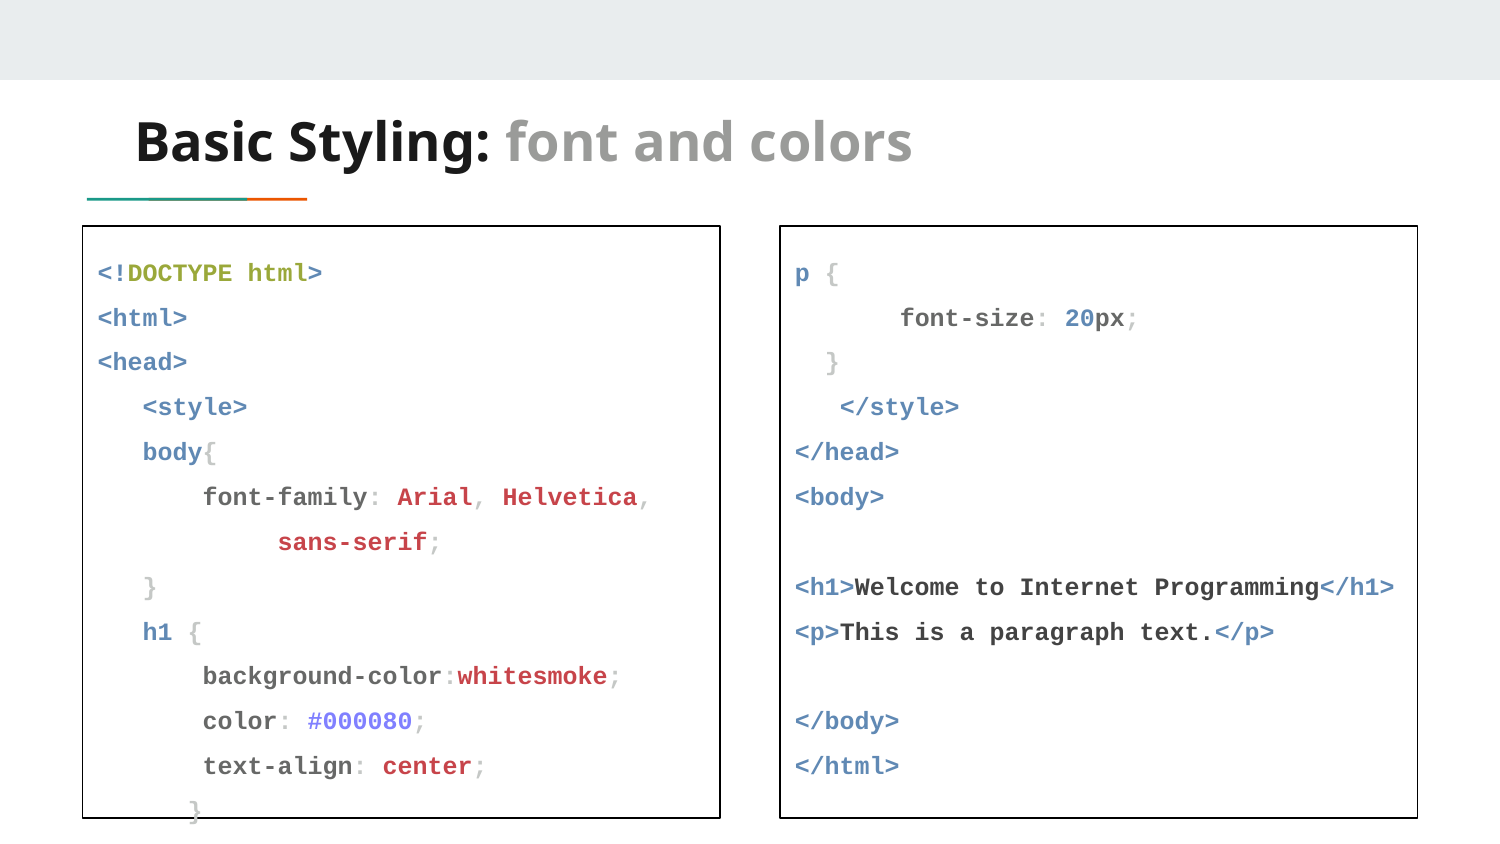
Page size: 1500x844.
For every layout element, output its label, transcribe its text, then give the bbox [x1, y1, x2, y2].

list p { font-size: 20px; } </style> </head> <body> <h1>Welcome to Internet Programming</h1> <p>This is a paragraph text.</p> </body> </html> [779, 226, 1418, 819]
list <!DOCTYPE html> <html> <head> <style> body{ font-family: Arial, Helvetica, sans-serif; } h1 { background-color:whitesmoke; color: #000080; text-align: center; } [82, 226, 721, 819]
title Basic Styling: font and colors [119, 92, 1381, 181]
